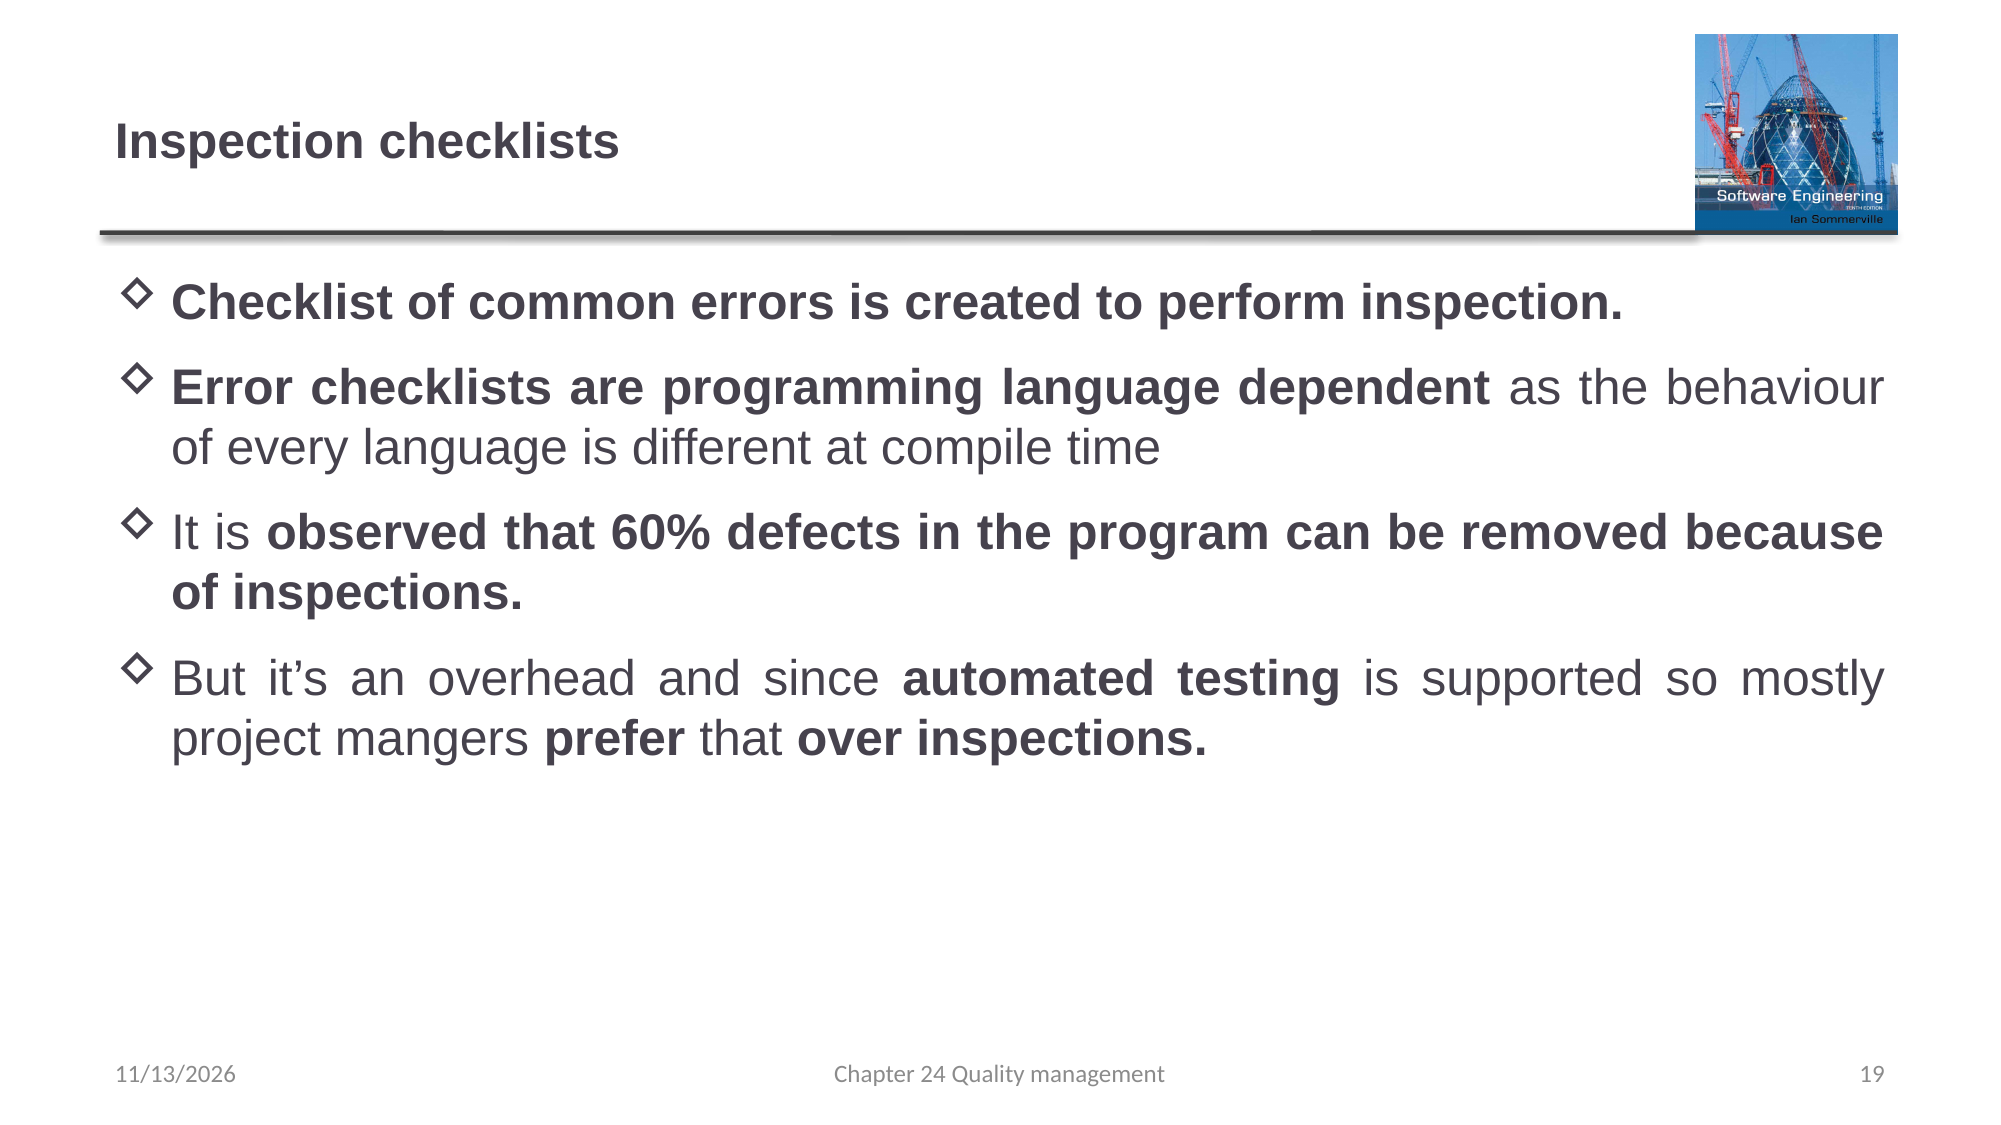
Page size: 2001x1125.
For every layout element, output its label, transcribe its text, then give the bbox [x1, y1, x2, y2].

picture [1695, 34, 1898, 230]
list Checklist of common errors is created to perform inspection. Error checklists are programming language dependent as the behaviour of every language is different at compile time It is observed that 60% defects in the program can be removed because of inspections. But it’s an overhead and since automated testing is supported so mostly project mangers prefer that over inspections. [99, 262, 1900, 1005]
slide_number 19 [1433, 1042, 1900, 1103]
footer Chapter 24 Quality management [683, 1042, 1317, 1103]
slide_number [99, 1042, 567, 1103]
title Inspection checklists [99, 44, 1696, 233]
